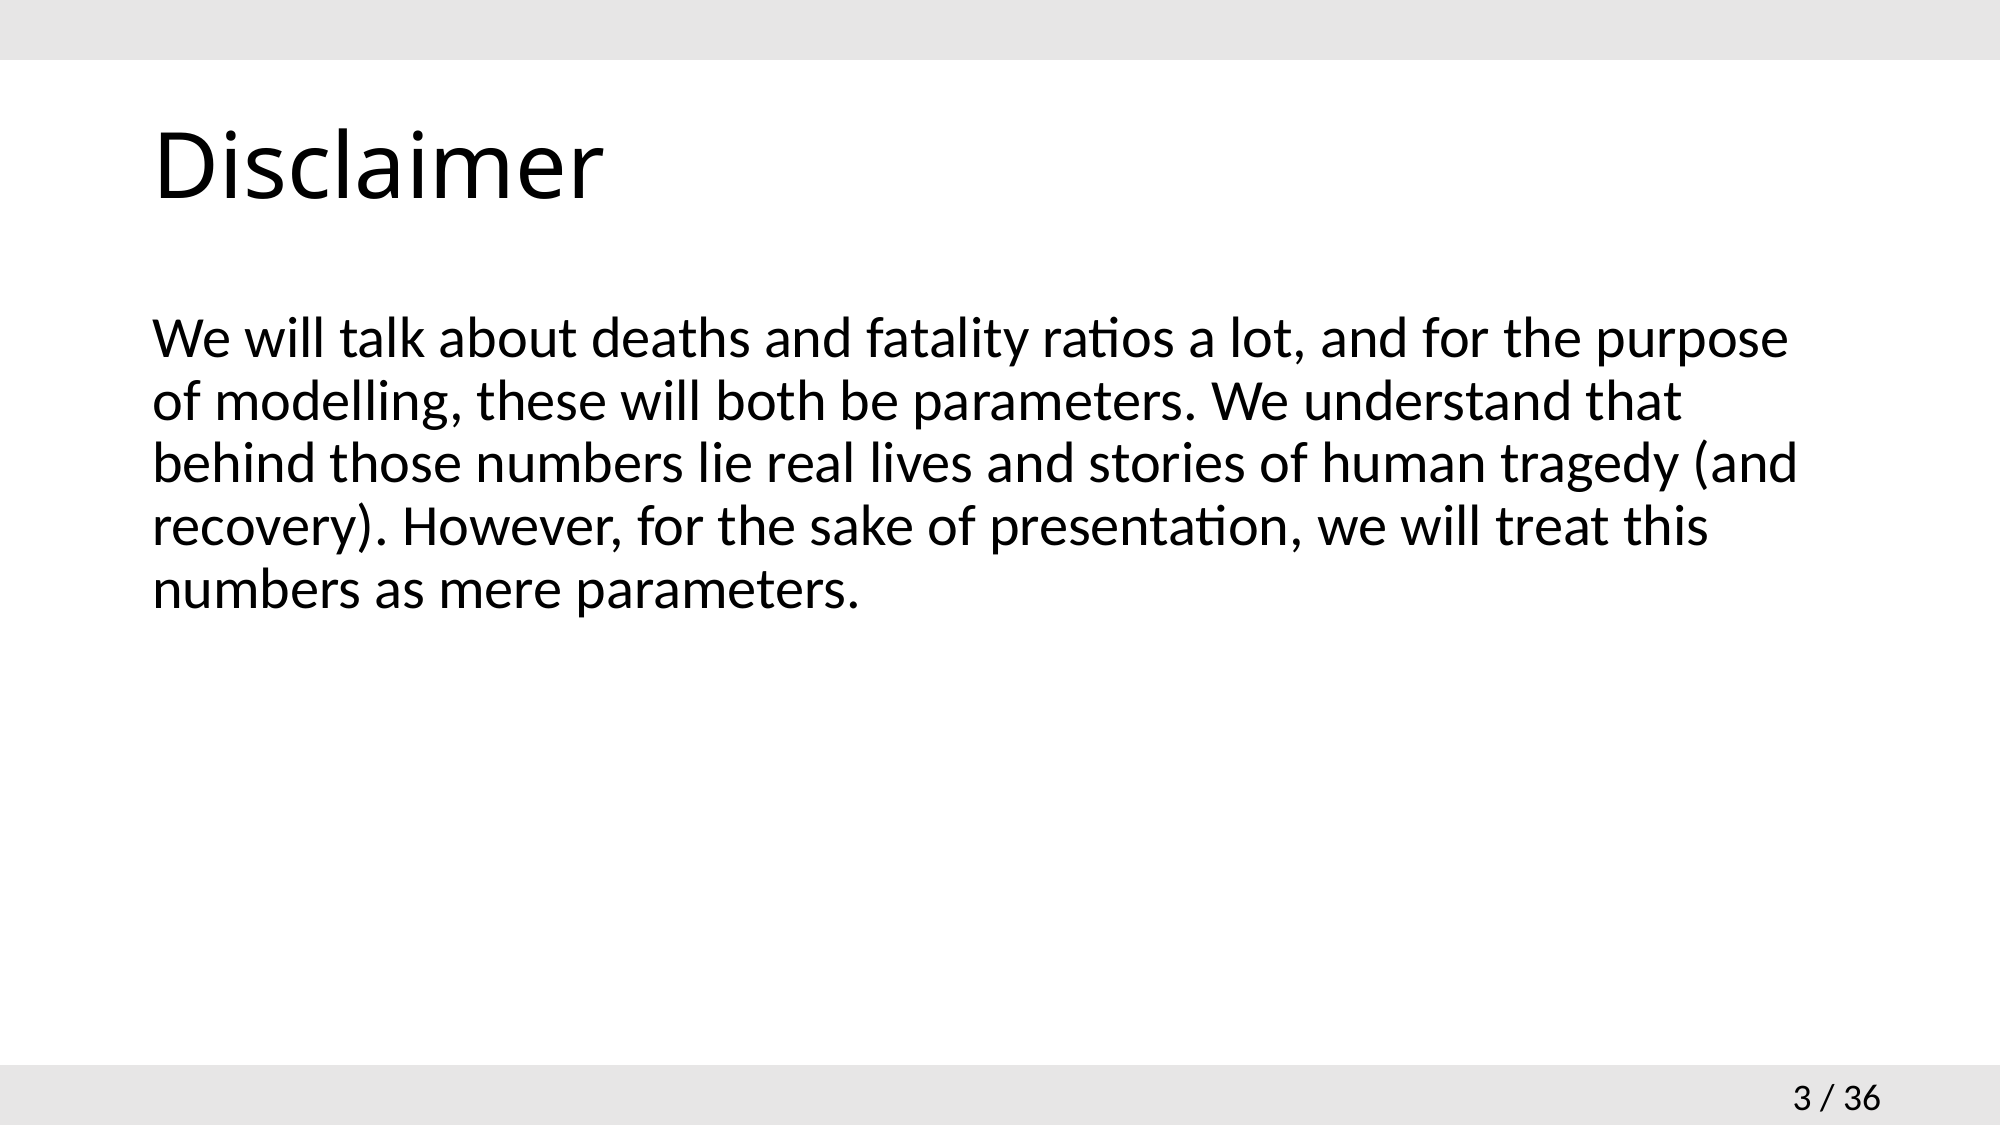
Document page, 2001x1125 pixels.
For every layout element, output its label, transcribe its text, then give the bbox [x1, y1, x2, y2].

list We will talk about deaths and fatality ratios a lot, and for the purpose of modelling, these will both be parameters. We understand that behind those numbers lie real lives and stories of human tragedy (and recovery). However, for the sake of presentation, we will treat this numbers as mere parameters. [137, 299, 1863, 1014]
title Disclaimer [137, 59, 1863, 278]
